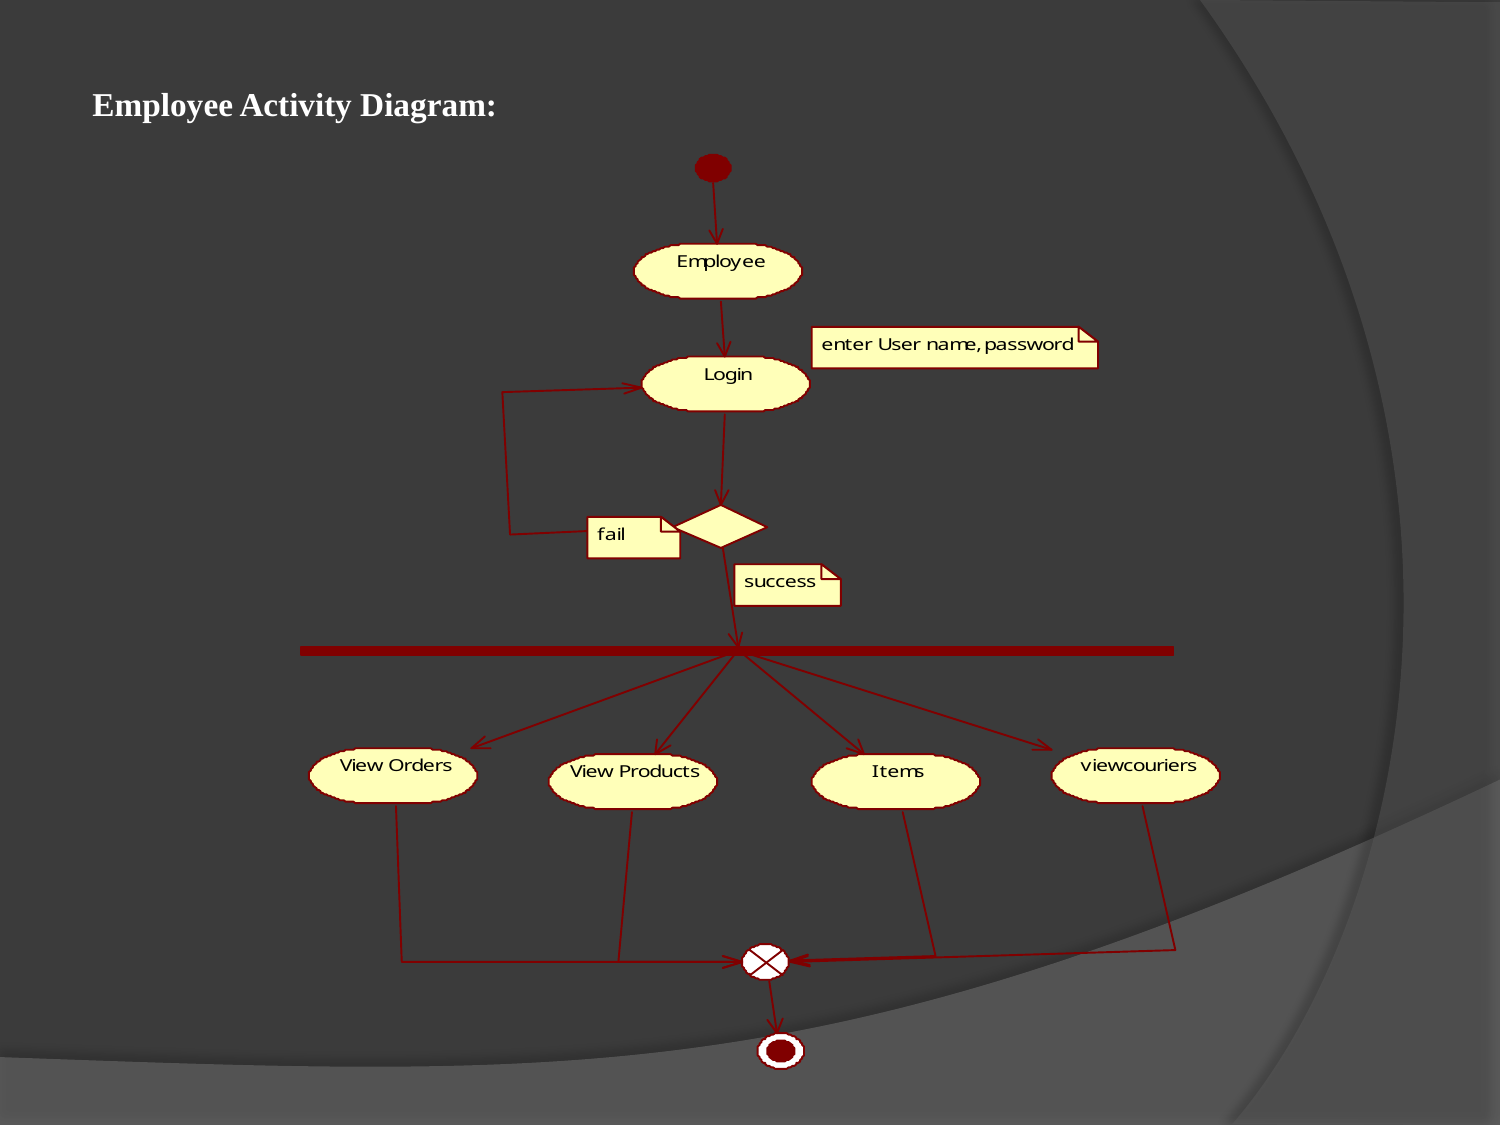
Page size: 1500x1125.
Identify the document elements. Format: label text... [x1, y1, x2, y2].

picture [262, 124, 1263, 1101]
text_box Employee Activity Diagram: [77, 75, 513, 131]
